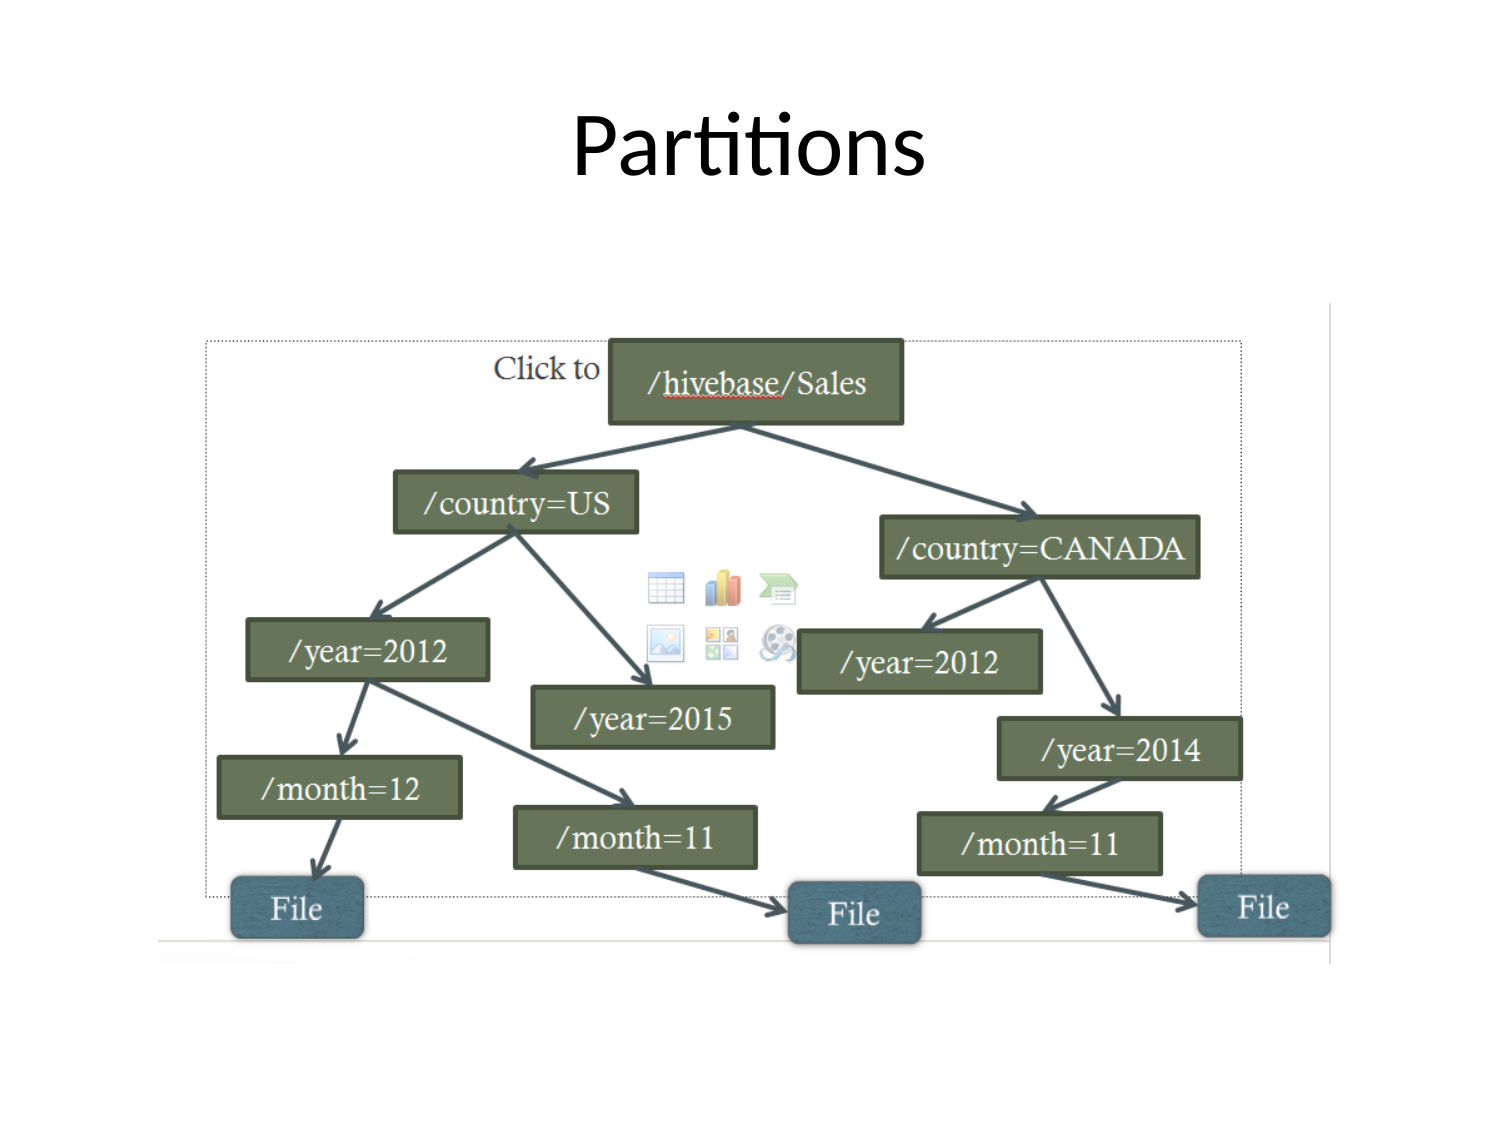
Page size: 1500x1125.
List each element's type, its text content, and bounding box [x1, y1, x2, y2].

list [157, 303, 1343, 964]
title Partitions [75, 45, 1425, 233]
